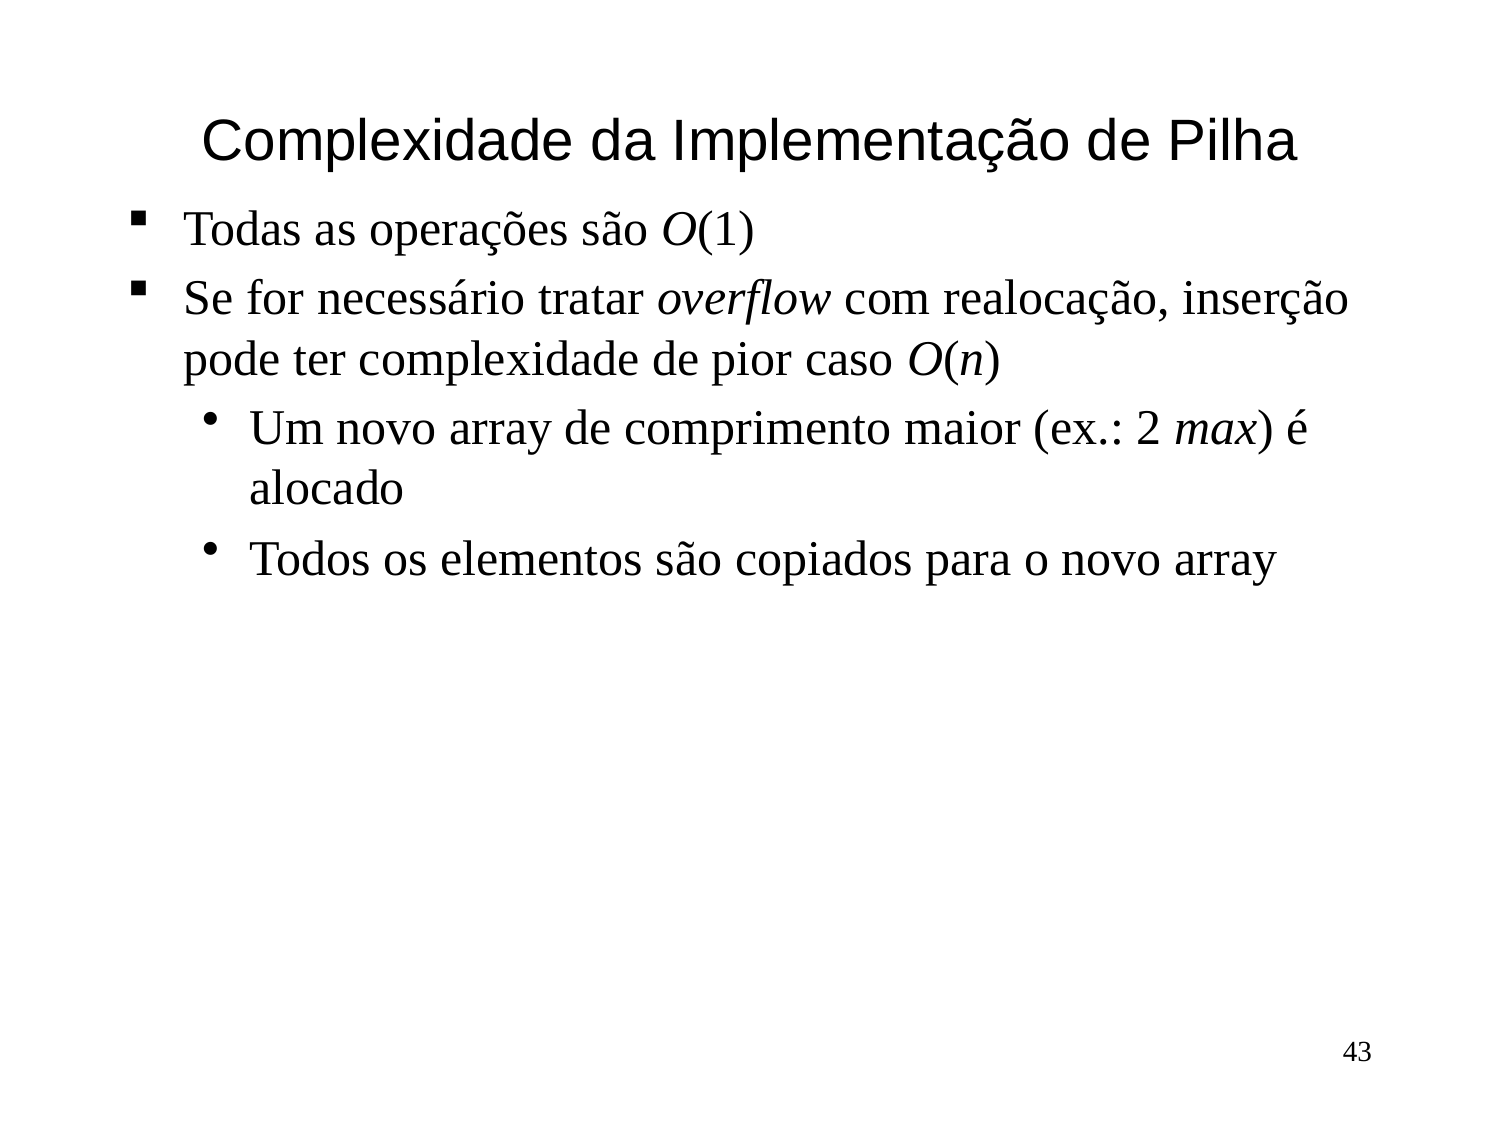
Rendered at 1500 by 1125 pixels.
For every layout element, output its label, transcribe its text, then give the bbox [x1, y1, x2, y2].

title Complexidade da Implementação de Pilha [112, 99, 1388, 175]
slide_number 43 [1074, 1025, 1388, 1100]
list Todas as operações são O(1) Se for necessário tratar overflow com realocação, inserção pode ter complexidade de pior caso O(n) Um novo array de comprimento maior (ex.: 2 max) é alocado Todos os elementos são copiados para o novo array [112, 187, 1388, 1000]
